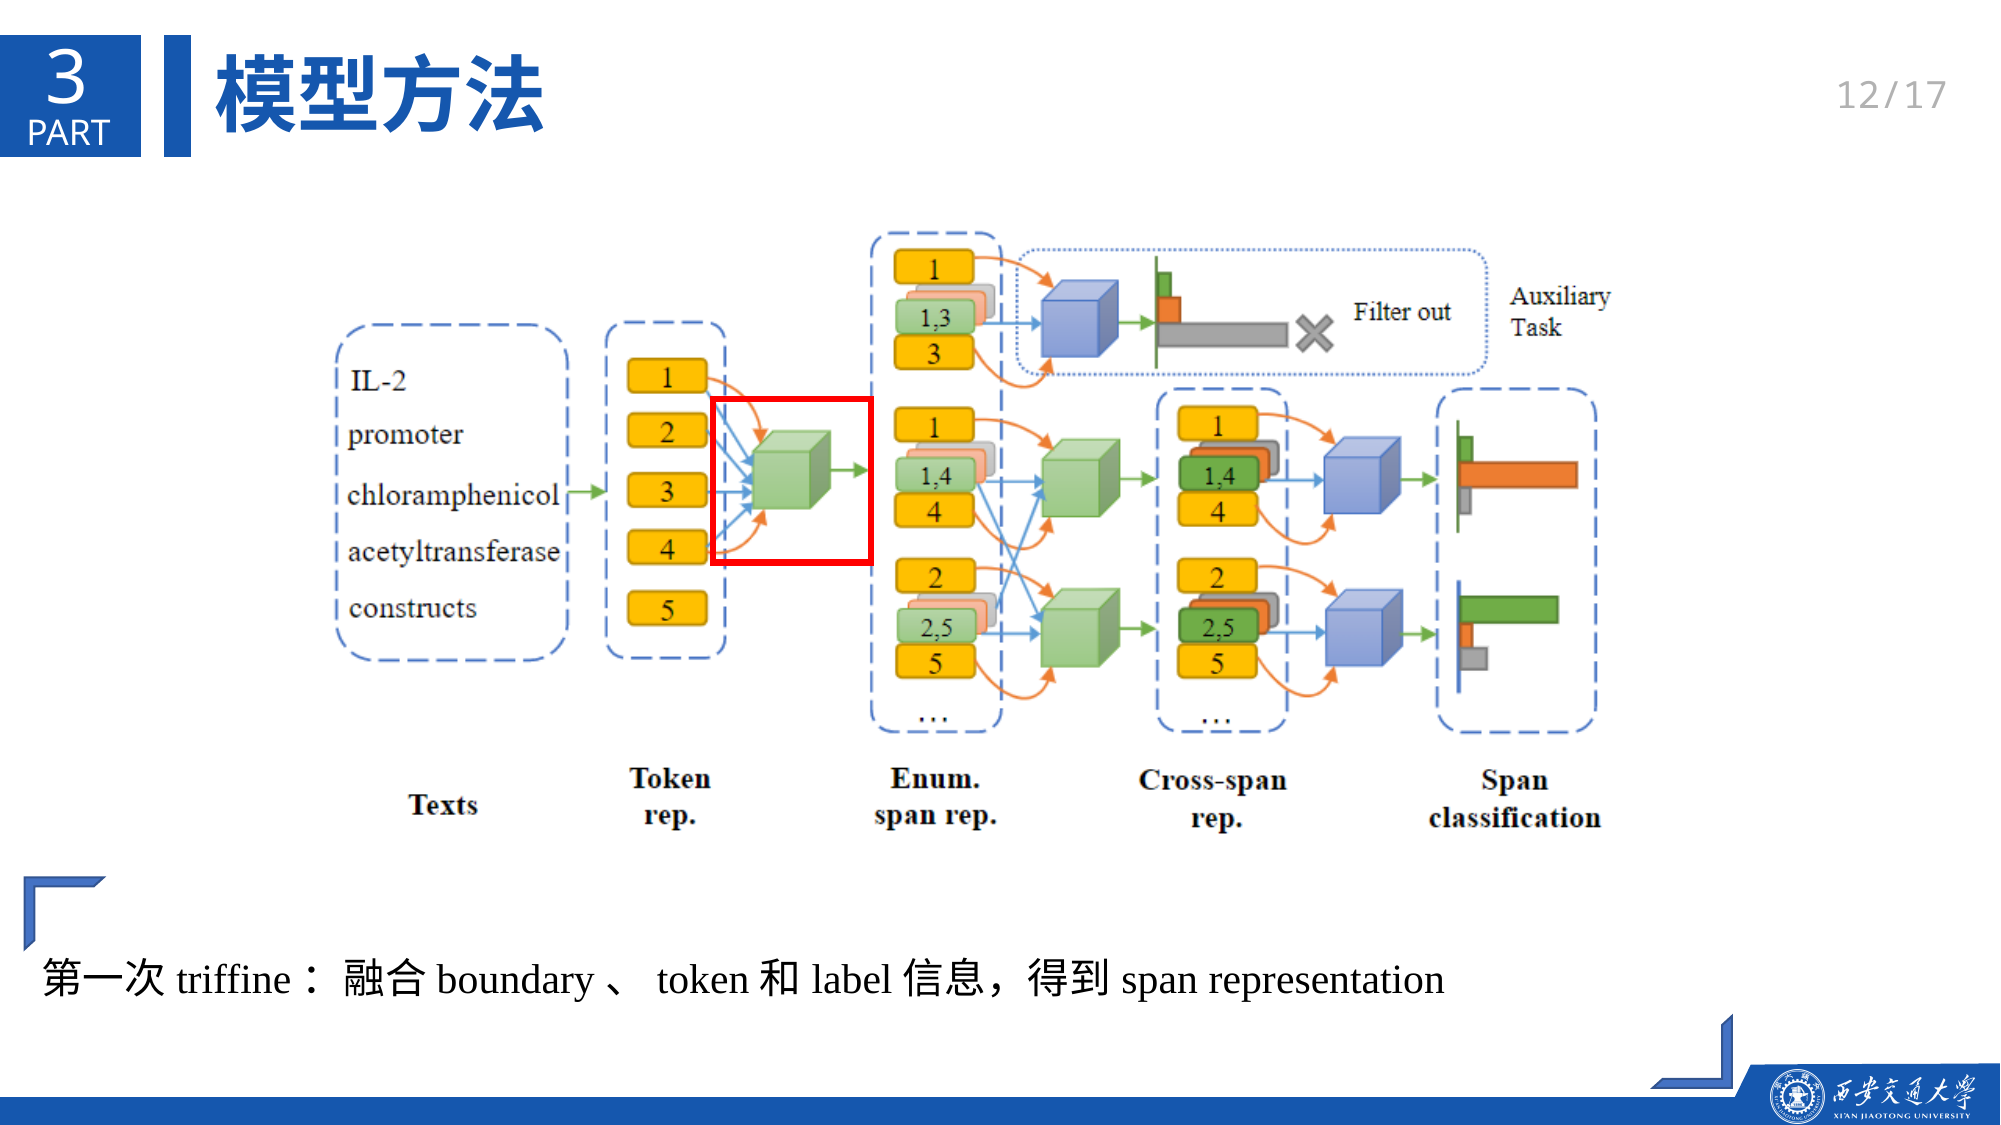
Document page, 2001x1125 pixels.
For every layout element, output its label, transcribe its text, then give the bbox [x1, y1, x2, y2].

text_box [1650, 1013, 1733, 1089]
picture [1770, 1069, 1975, 1124]
slide_number 12/17 [1783, 66, 1963, 126]
text_box [23, 876, 107, 952]
text_box 第一次triffine：融合boundary、token和label信息，得到span representation [26, 944, 1461, 1009]
text_box 3 [30, 21, 104, 127]
text_box 模型方法 [164, 34, 598, 150]
picture [106, 178, 1821, 876]
